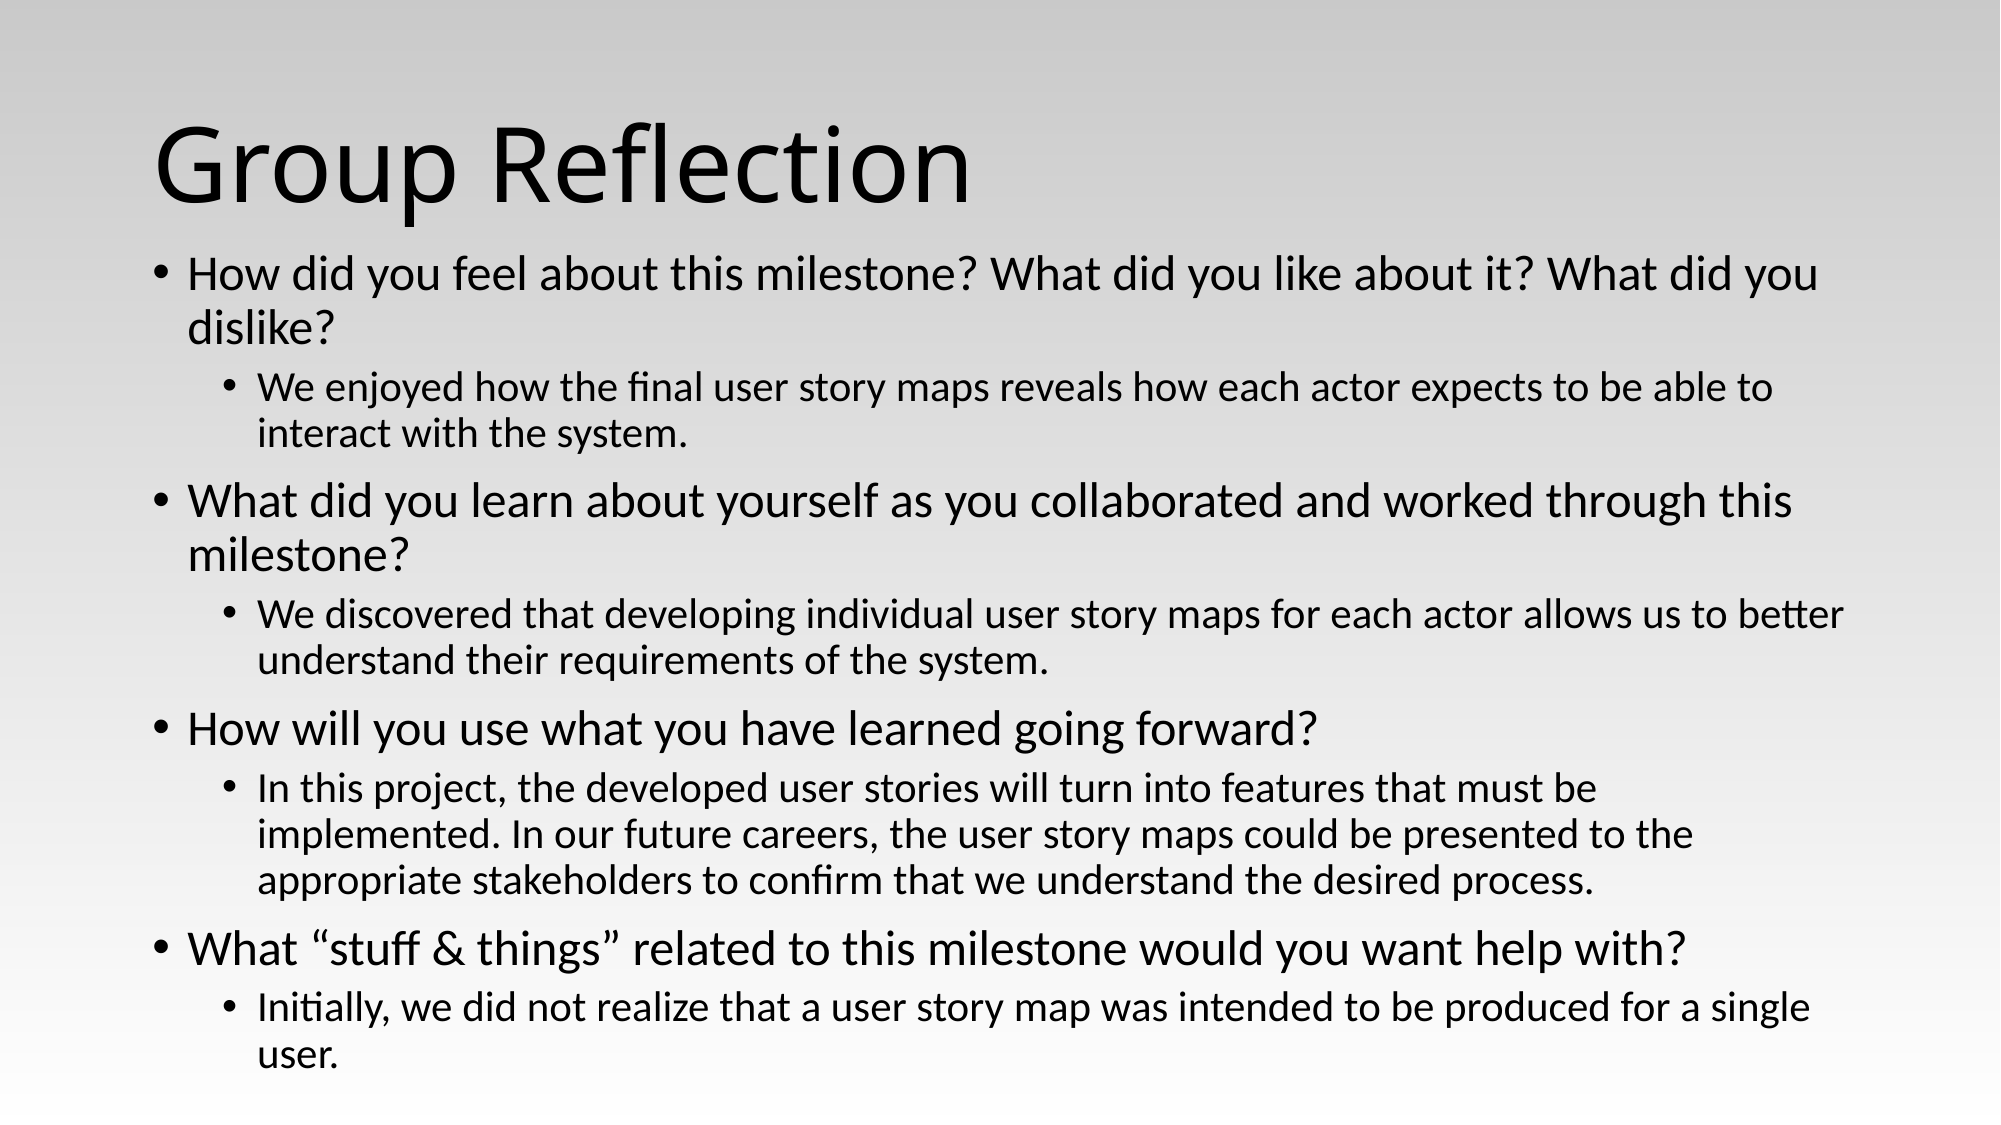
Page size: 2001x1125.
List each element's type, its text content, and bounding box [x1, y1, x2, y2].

list How did you feel about this milestone? What did you like about it? What did you dislike? We enjoyed how the final user story maps reveals how each actor expects to be able to interact with the system. What did you learn about yourself as you collaborated and worked through this milestone? We discovered that developing individual user story maps for each actor allows us to better understand their requirements of the system. How will you use what you have learned going forward? In this project, the developed user stories will turn into features that must be implemented. In our future careers, the user story maps could be presented to the appropriate stakeholders to confirm that we understand the desired process. What “stuff & things” related to this milestone would you want help with? Initially, we did not realize that a user story map was intended to be produced for a single user. [137, 239, 1863, 1094]
title Group Reflection [137, 59, 1863, 239]
